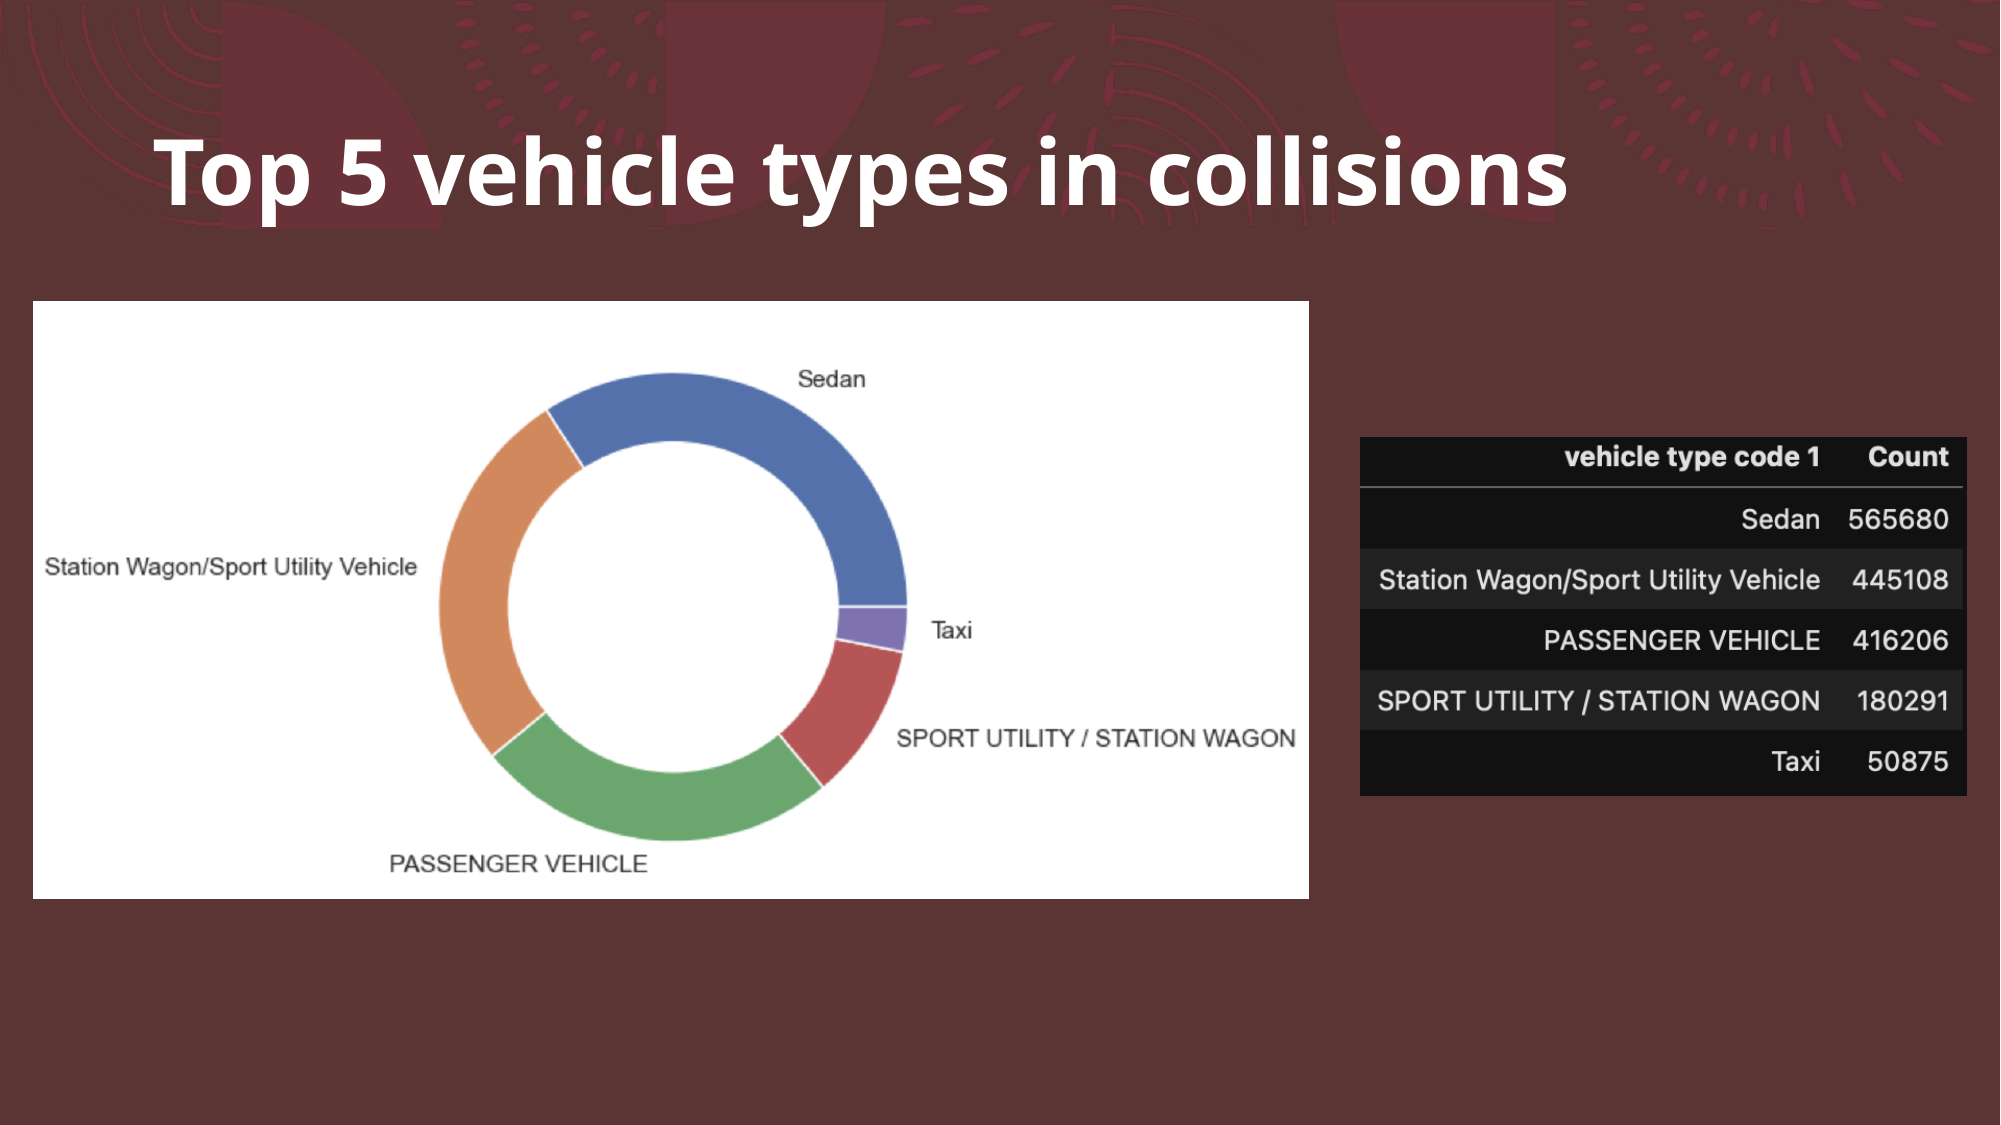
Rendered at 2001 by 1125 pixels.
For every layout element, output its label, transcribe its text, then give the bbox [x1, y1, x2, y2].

title Top 5 vehicle types in collisions [137, 60, 1863, 278]
picture [1359, 437, 1967, 797]
picture [33, 301, 1309, 900]
